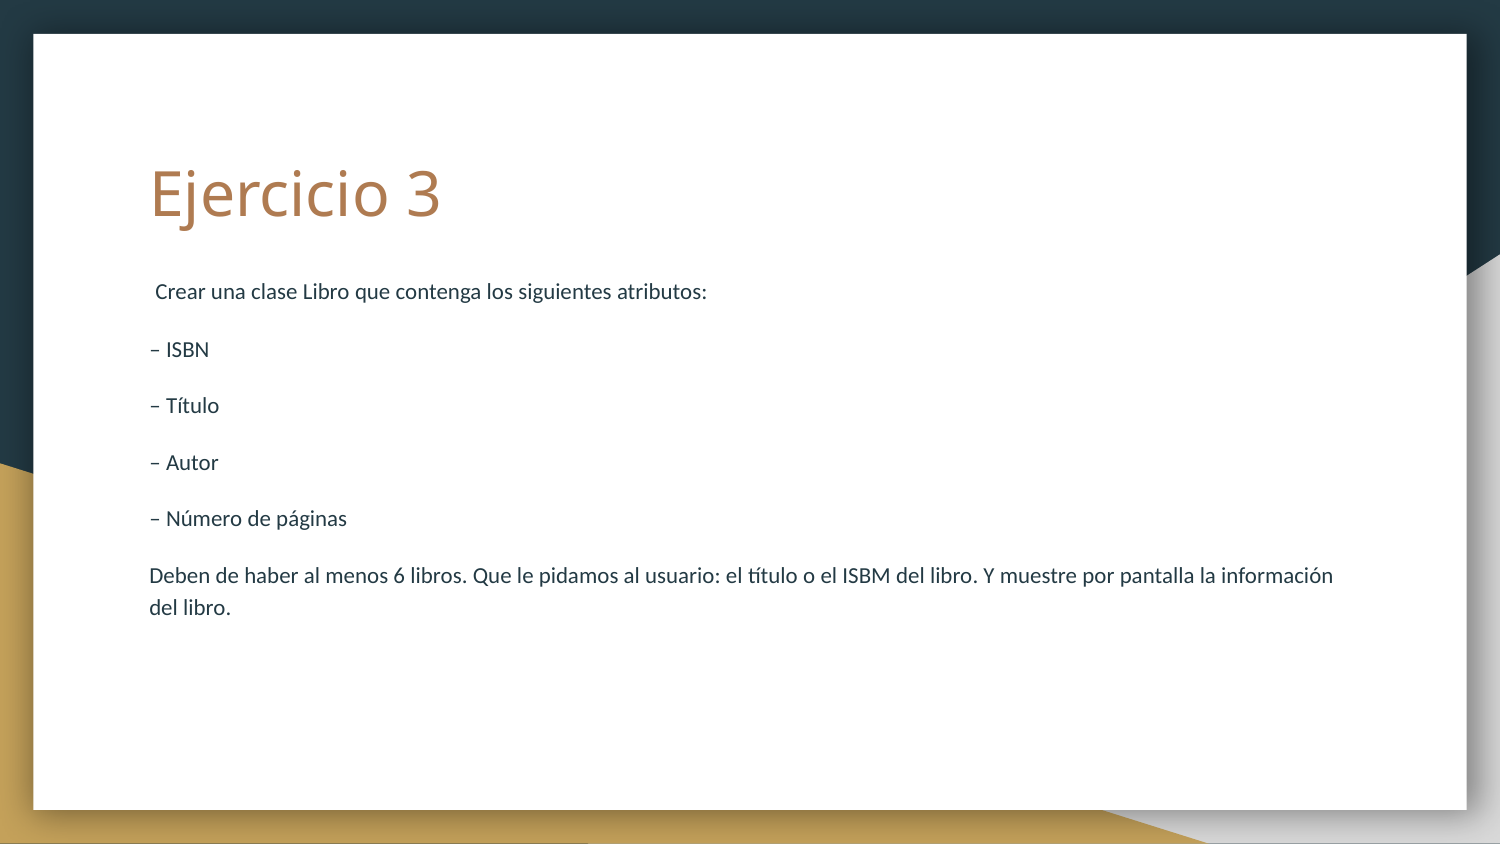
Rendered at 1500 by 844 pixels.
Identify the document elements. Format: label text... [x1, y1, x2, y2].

title Ejercicio 3 [134, 138, 1366, 252]
list Crear una clase Libro que contenga los siguientes atributos: – ISBN – Título – Autor – Número de páginas Deben de haber al menos 6 libros. Que le pidamos al usuario: el título o el ISBM del libro. Y muestre por pantalla la información del libro. [134, 252, 1376, 788]
